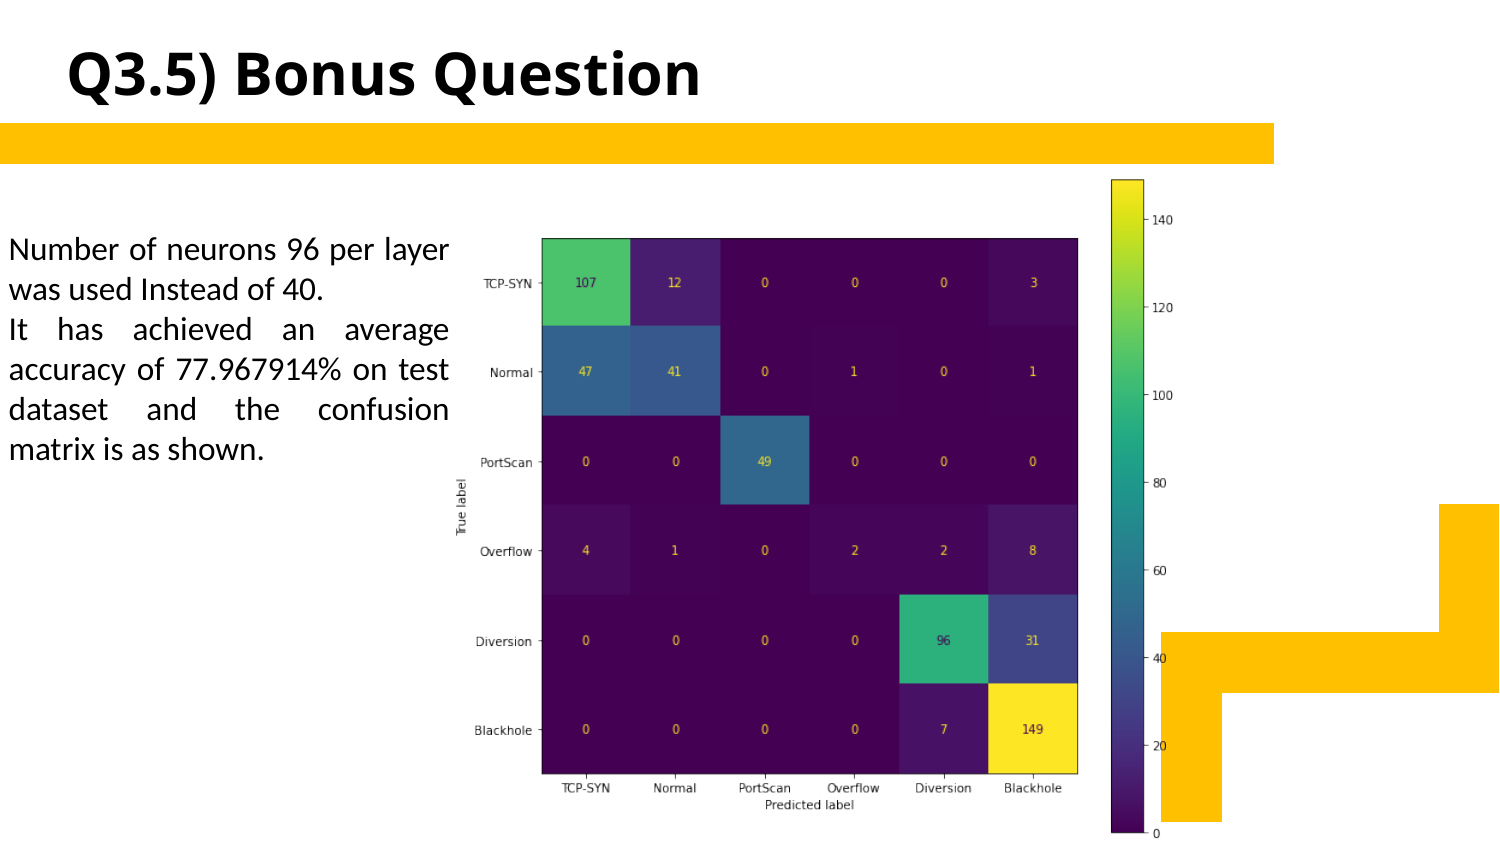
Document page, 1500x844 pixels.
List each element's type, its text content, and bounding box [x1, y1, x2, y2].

picture [449, 172, 1183, 844]
text_box Number of neurons 96 per layer was used Instead of 40. It has achieved an average accuracy of 77.967914% on test dataset and the confusion matrix is as shown. [0, 219, 449, 475]
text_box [1183, 524, 1490, 802]
title Q3.5) Bonus Question [51, 28, 1449, 123]
